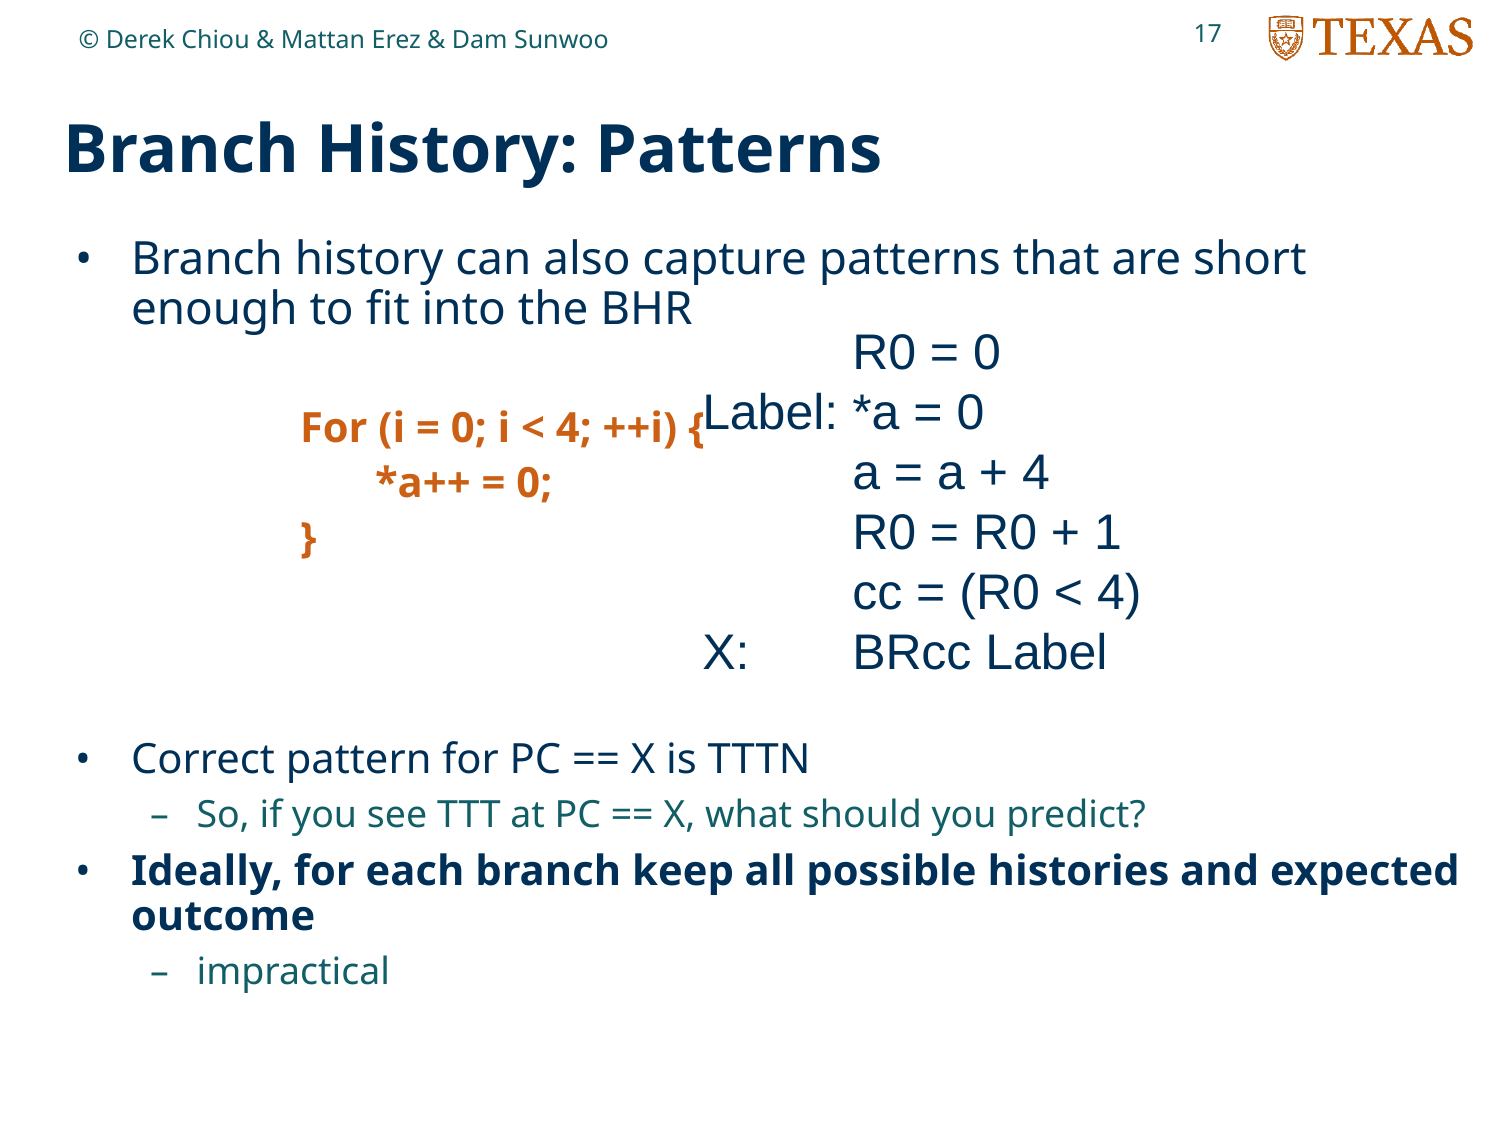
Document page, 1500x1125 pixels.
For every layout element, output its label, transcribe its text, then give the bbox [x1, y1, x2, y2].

footer © Derek Chiou & Mattan Erez & Dam Sunwoo [63, 3, 914, 73]
slide_number 17 [1100, 0, 1238, 73]
picture [1268, 12, 1474, 63]
list Branch history can also capture patterns that are short enough to fit into the BHR For (i = 0; i < 4; ++i) { *a++ = 0; } Correct pattern for PC == X is TTTN So, if you see TTT at PC == X, what should you predict? Ideally, for each branch keep all possible histories and expected outcome impractical [75, 235, 1475, 1123]
text_box R0 = 0 Label: *a = 0 a = a + 4 R0 = R0 + 1 cc = (R0 < 4) X: BRcc Label [687, 312, 1157, 688]
title Branch History: Patterns [63, 75, 1475, 223]
